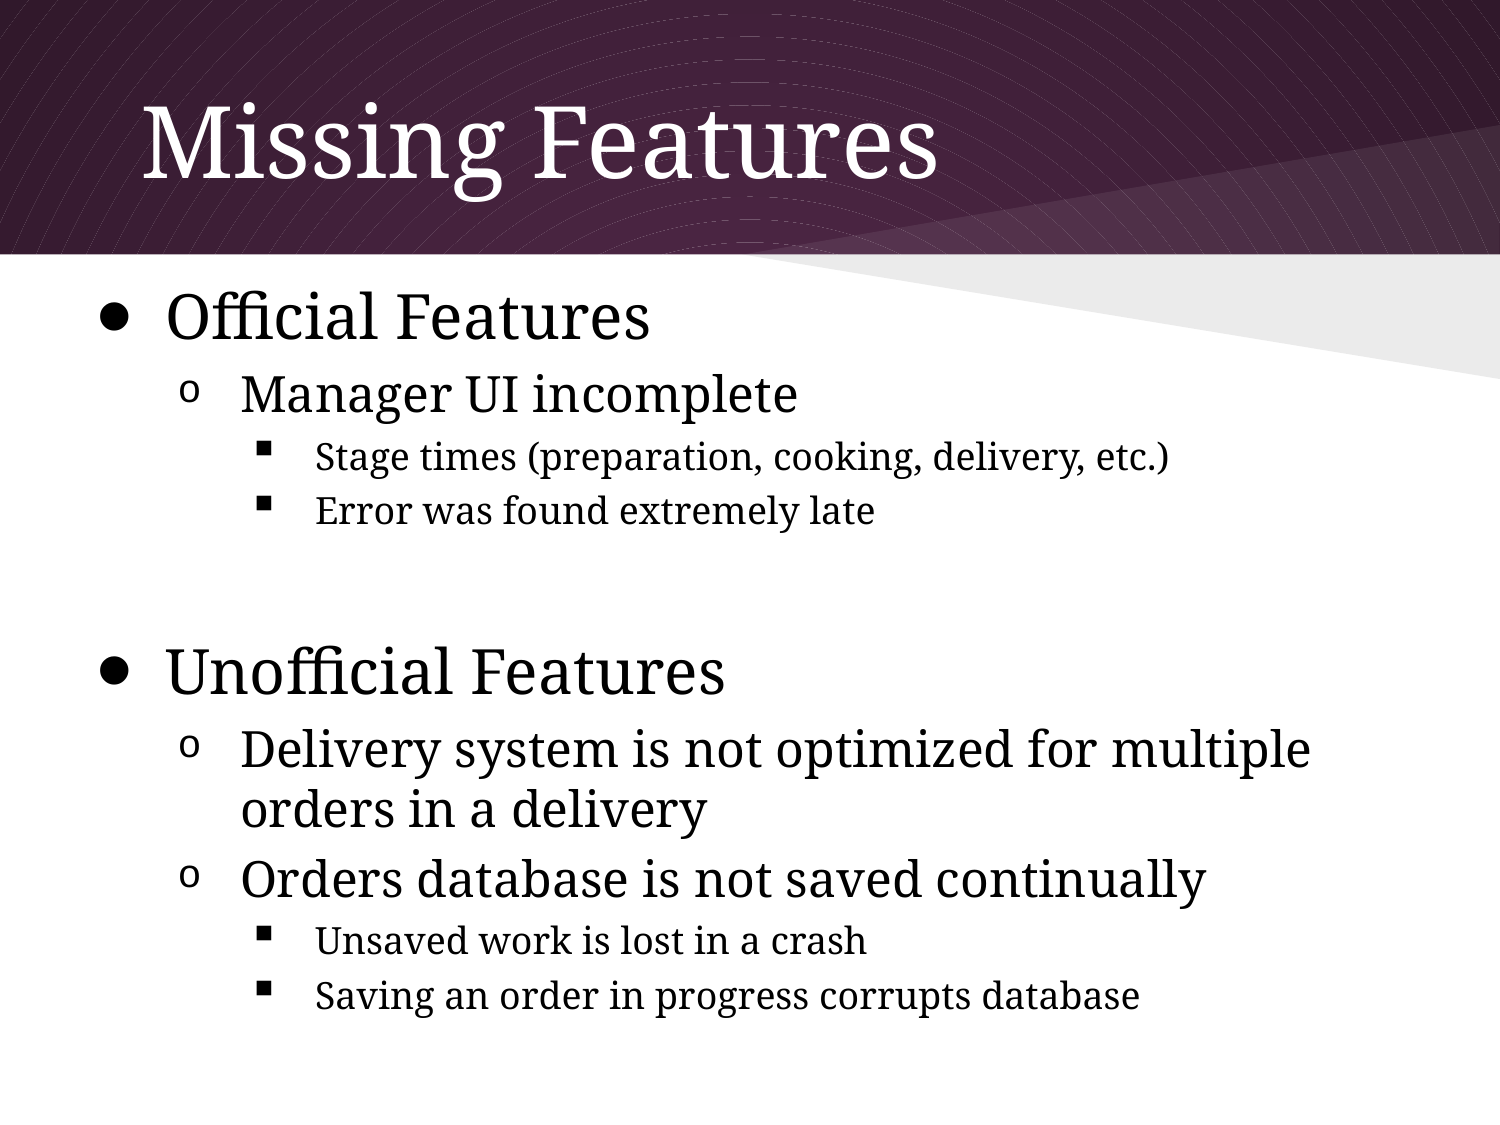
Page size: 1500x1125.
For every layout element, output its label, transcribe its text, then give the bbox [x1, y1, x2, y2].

list Official Features Manager UI incomplete Stage times (preparation, cooking, delivery, etc.) Error was found extremely late Unofficial Features Delivery system is not optimized for multiple orders in a delivery Orders database is not saved continually Unsaved work is lost in a crash Saving an order in progress corrupts database [75, 262, 1425, 1033]
title Missing Features [75, 29, 1425, 248]
